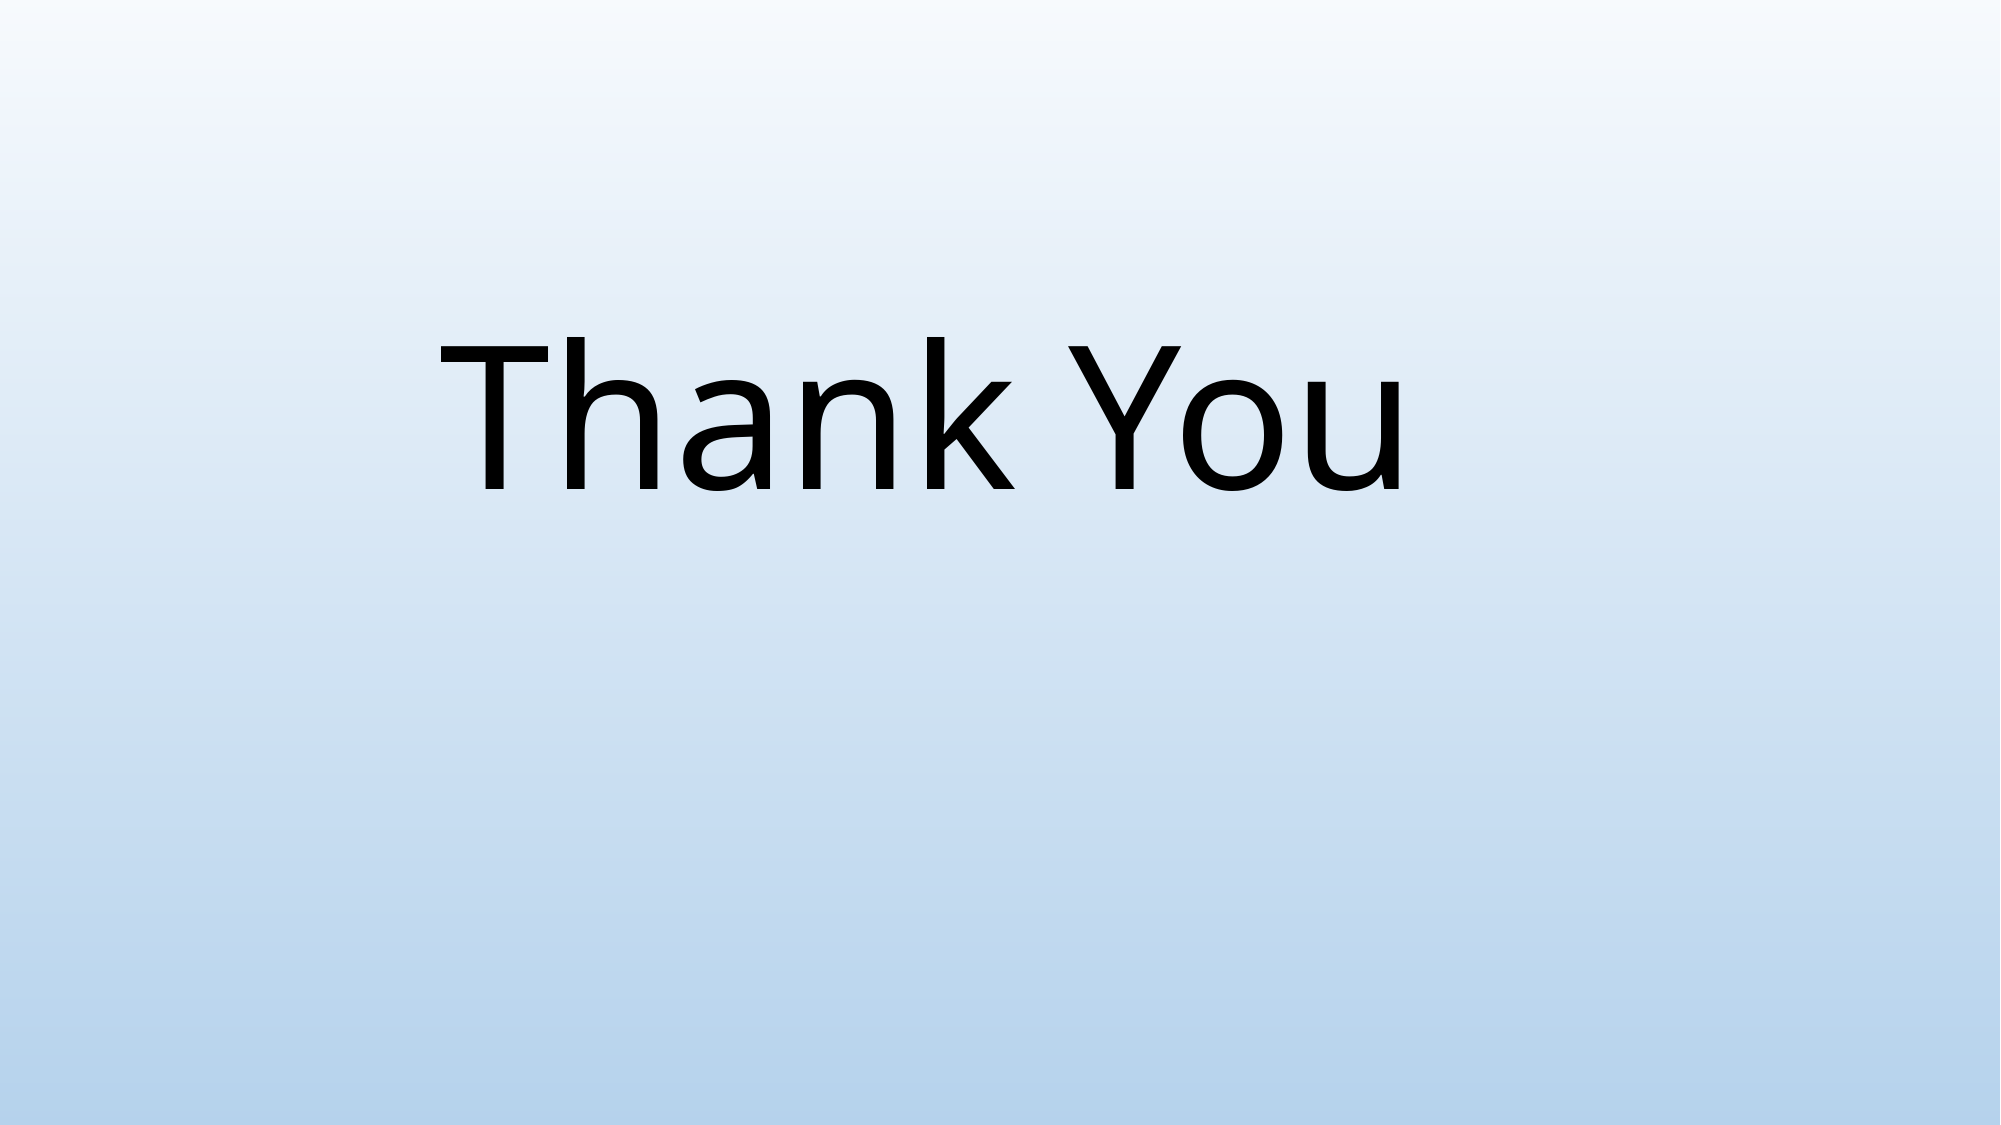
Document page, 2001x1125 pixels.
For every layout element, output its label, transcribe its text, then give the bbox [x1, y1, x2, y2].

title Thank You [424, 316, 2000, 535]
